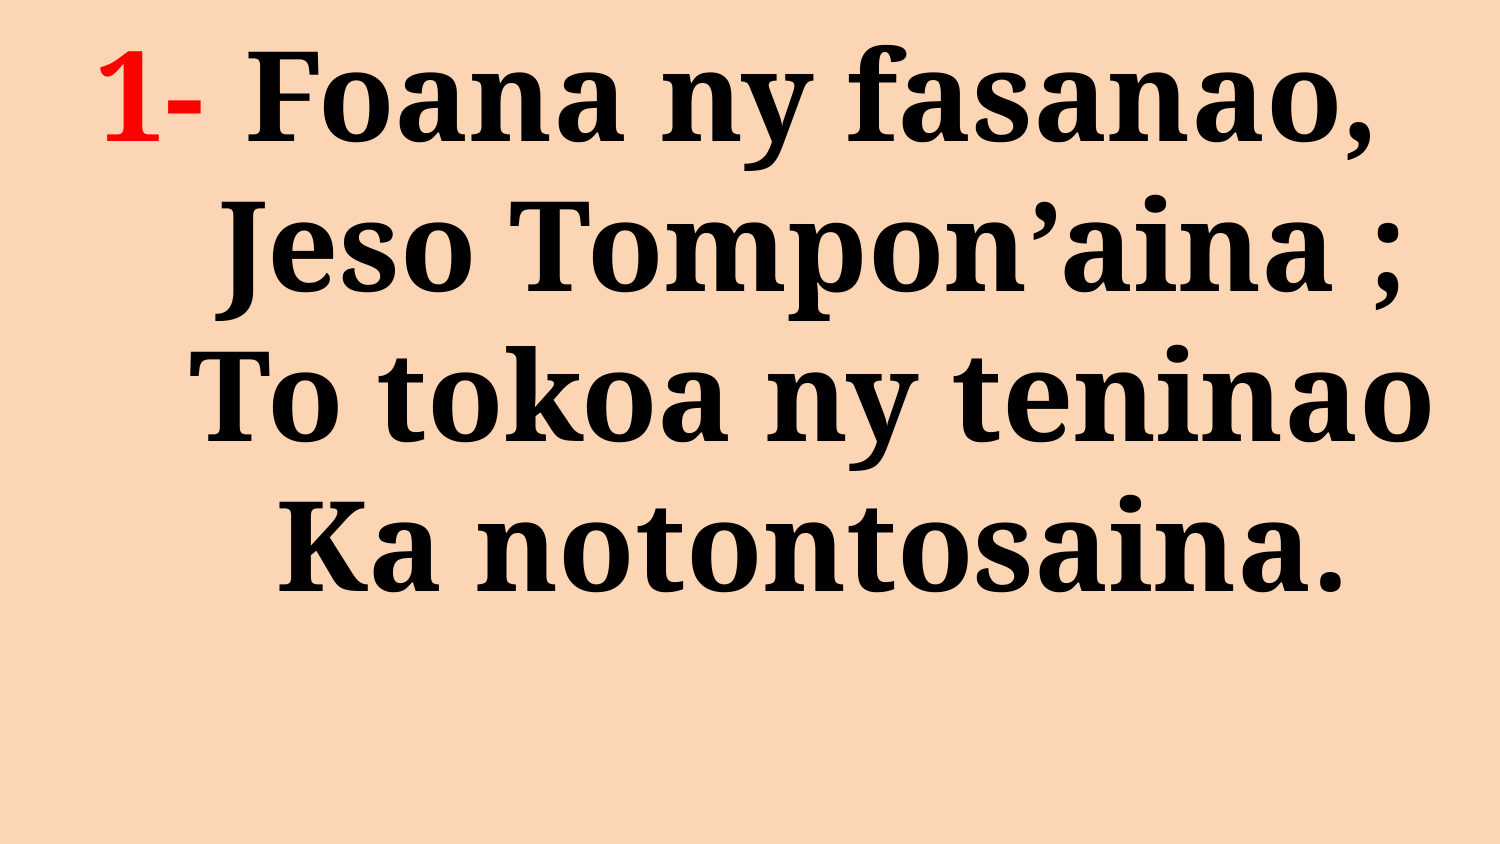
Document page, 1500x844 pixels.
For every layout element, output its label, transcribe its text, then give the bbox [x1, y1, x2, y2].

title 1- Foana ny fasanao, Jeso Tompon’aina ; To tokoa ny teninao Ka notontosaina. [0, 8, 1477, 844]
